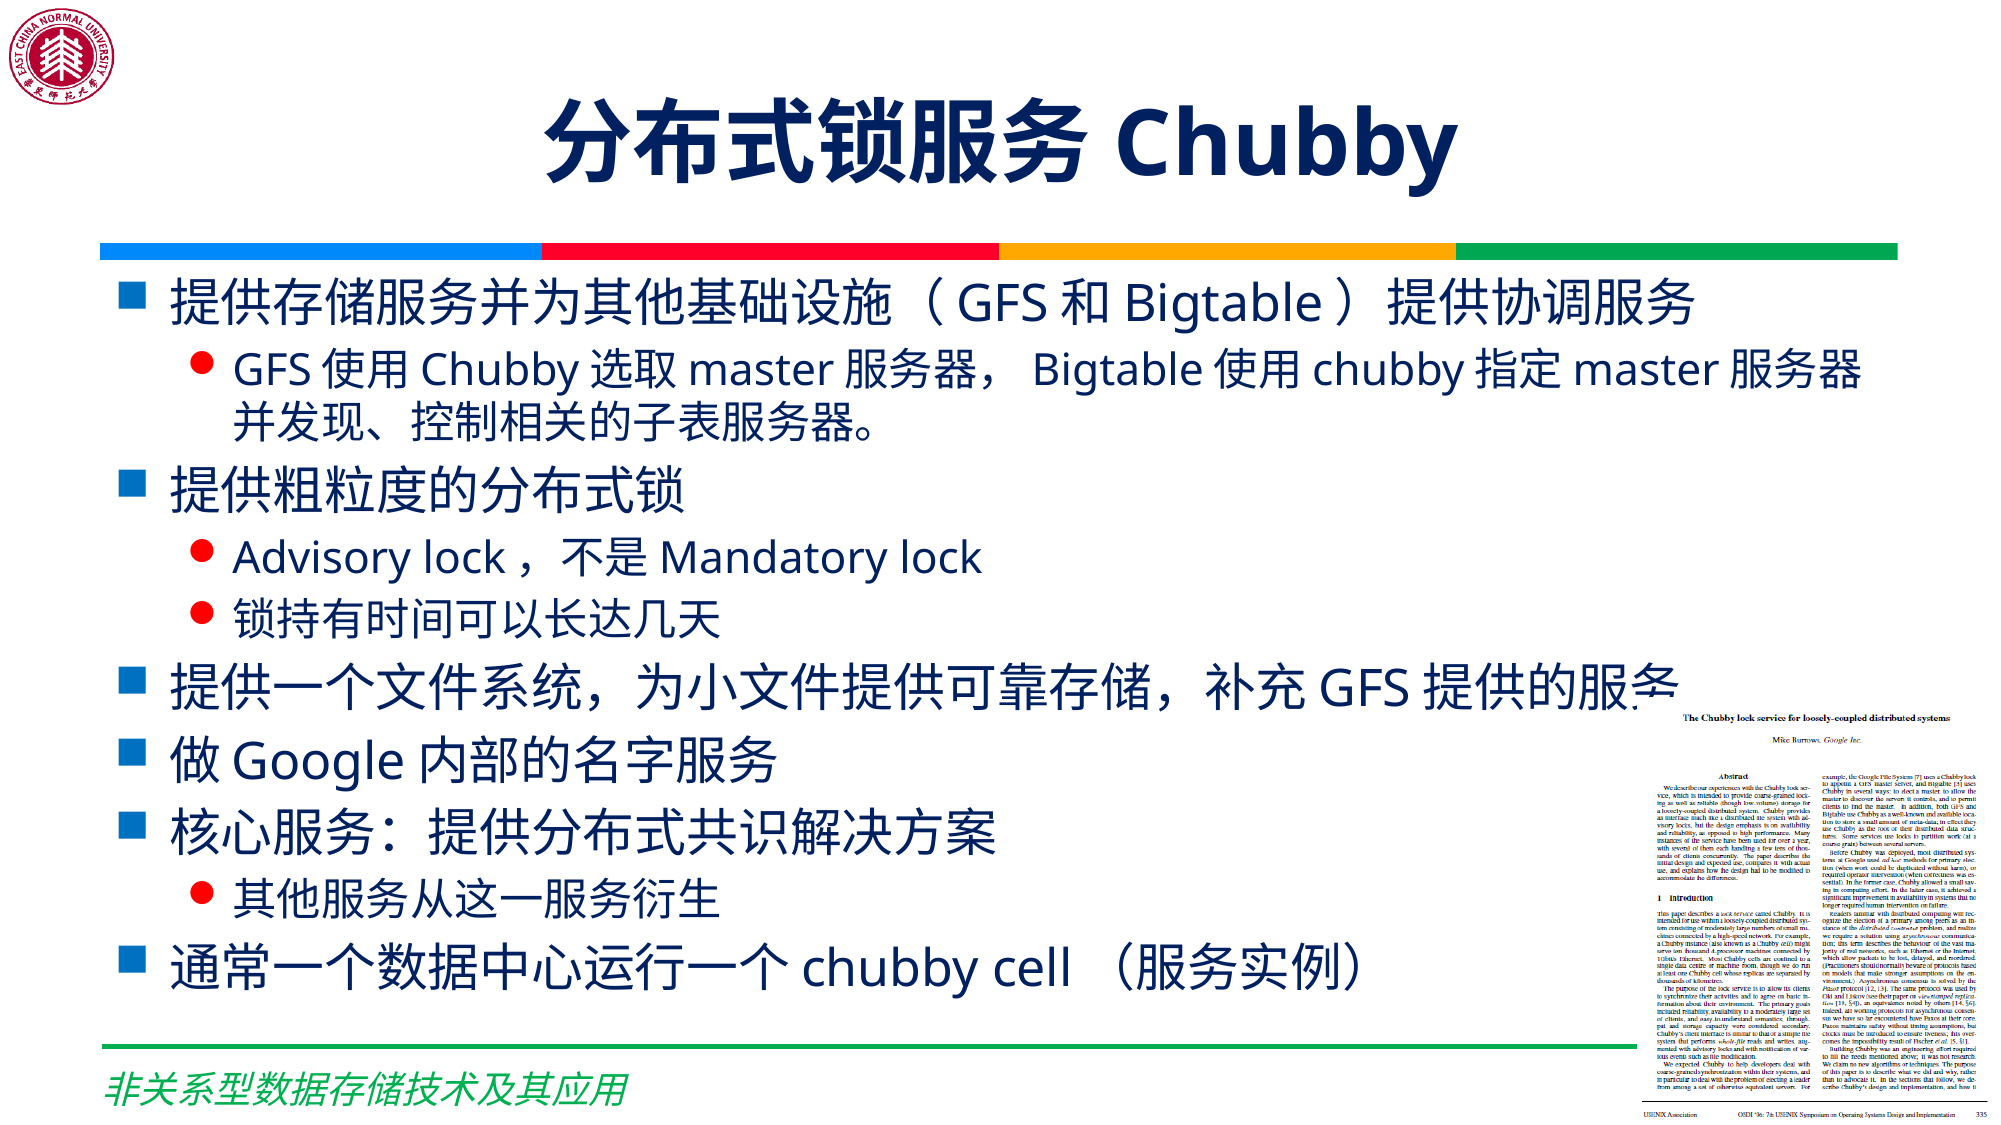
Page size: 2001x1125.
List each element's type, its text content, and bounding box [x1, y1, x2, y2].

list 提供存储服务并为其他基础设施（GFS和Bigtable）提供协调服务 GFS使用Chubby选取master服务器，Bigtable使用chubby指定master服务器并发现、控制相关的子表服务器。 提供粗粒度的分布式锁 Advisory lock，不是Mandatory lock 锁持有时间可以长达几天 提供一个文件系统，为小文件提供可靠存储，补充GFS提供的服务 做Google内部的名字服务 核心服务：提供分布式共识解决方案 其他服务从这一服务衍生 通常一个数据中心运行一个chubby cell（服务实例） [99, 262, 1900, 1005]
picture [7, 7, 115, 105]
picture [86, 243, 1898, 260]
picture [1637, 696, 2000, 1123]
title 分布式锁服务Chubby [99, 45, 1900, 233]
